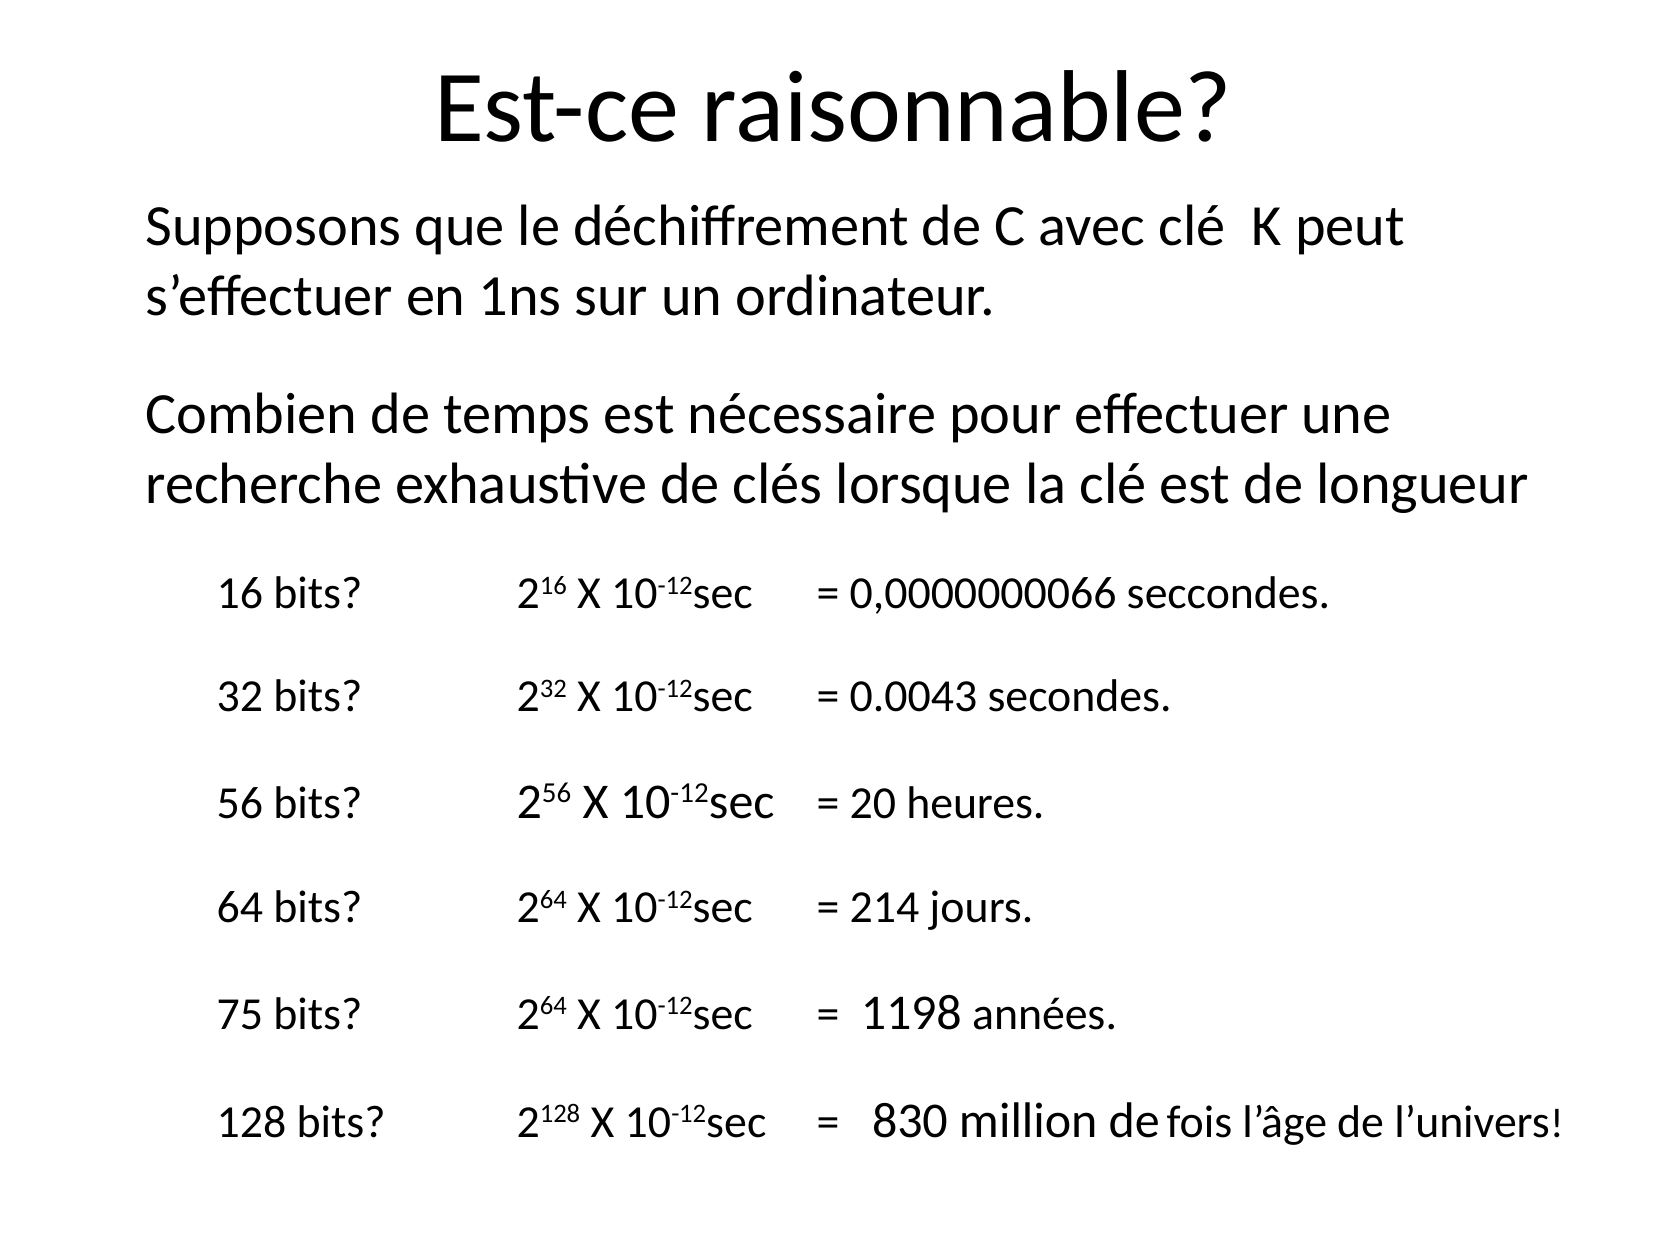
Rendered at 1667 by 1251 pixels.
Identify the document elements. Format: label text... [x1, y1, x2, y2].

title Est-ce raisonnable? [162, 27, 1505, 175]
list Supposons que le déchiffrement de C avec clé K peut s’effectuer en 1ns sur un ordinateur. Combien de temps est nécessaire pour effectuer une recherche exhaustive de clés lorsque la clé est de longueur 16 bits? 216 X 10-12sec = 0,0000000066 seccondes. 32 bits? 232 X 10-12sec = 0.0043 secondes. 56 bits? 256 X 10-12sec = 20 heures. 64 bits? 264 X 10-12sec = 214 jours. 75 bits? 264 X 10-12sec = 1198 années. 128 bits? 2128 X 10-12sec = 830 million de fois l’âge de l’univers! [70, 179, 1617, 1217]
